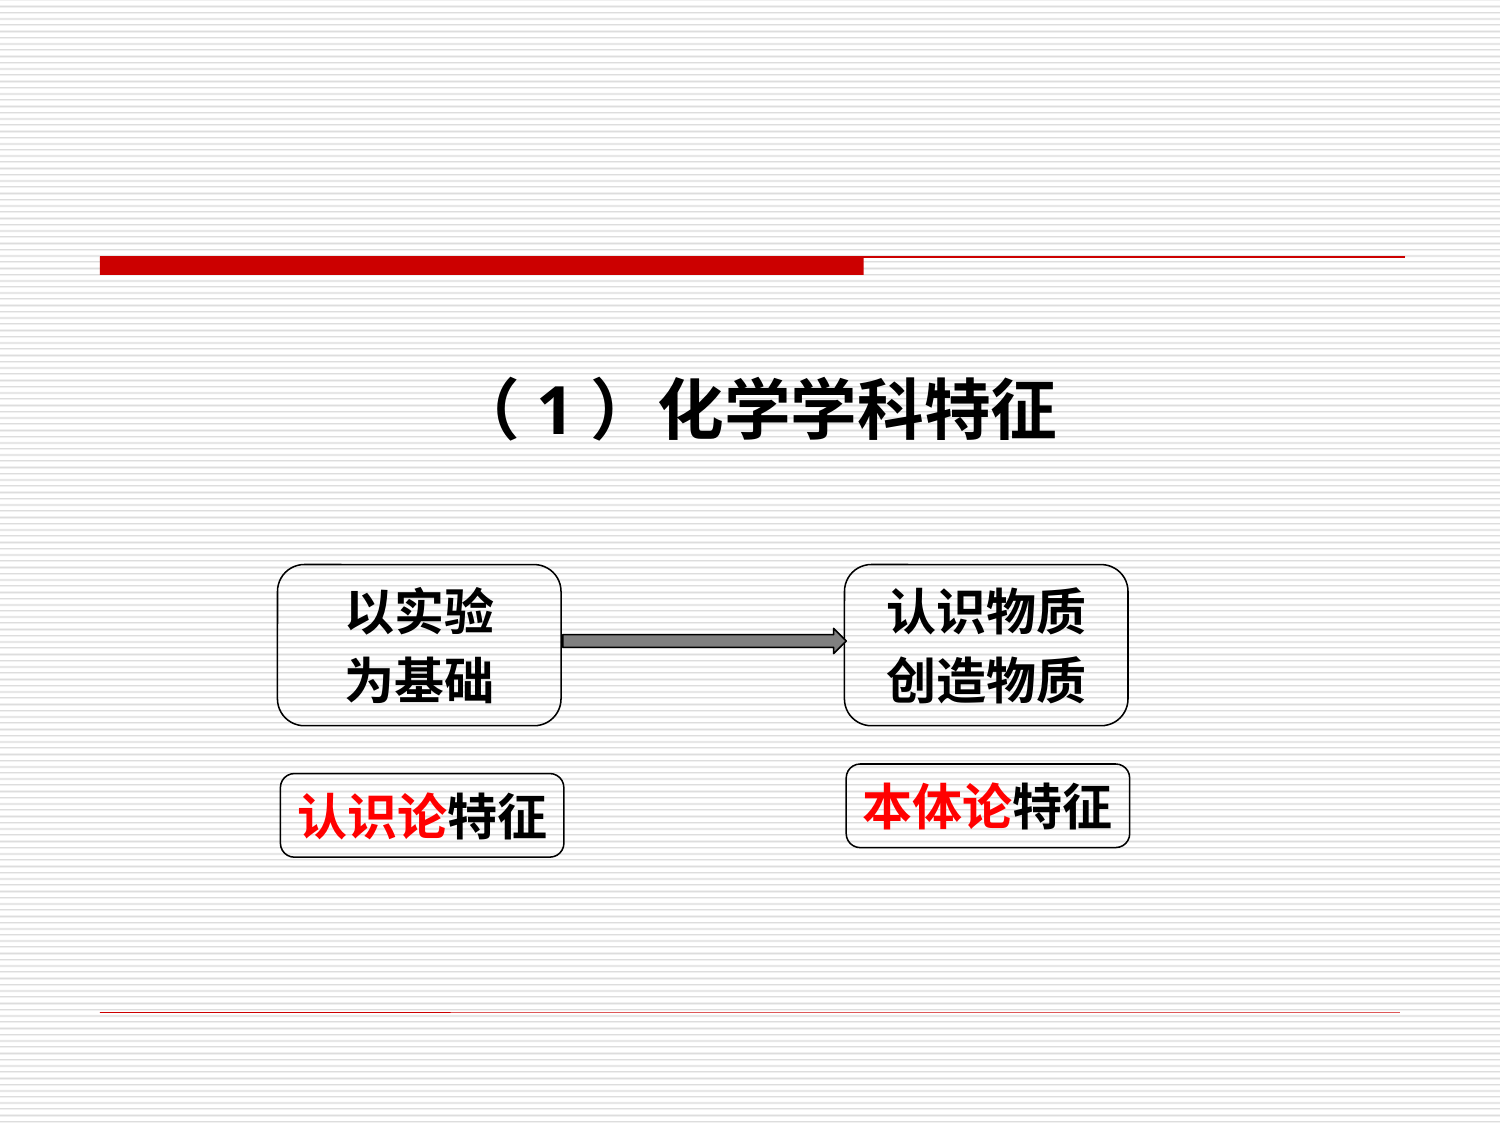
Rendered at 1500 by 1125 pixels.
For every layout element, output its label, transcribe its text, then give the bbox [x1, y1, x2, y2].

text_box 以实验 为基础 [277, 564, 562, 726]
text_box 认识物质 创造物质 [844, 564, 1129, 726]
text_box [562, 628, 847, 654]
text_box 本体论特征 [846, 763, 1130, 848]
text_box （1）化学学科特征 [135, 359, 1376, 456]
text_box 认识论特征 [280, 773, 564, 858]
picture [0, 0, 1500, 1125]
